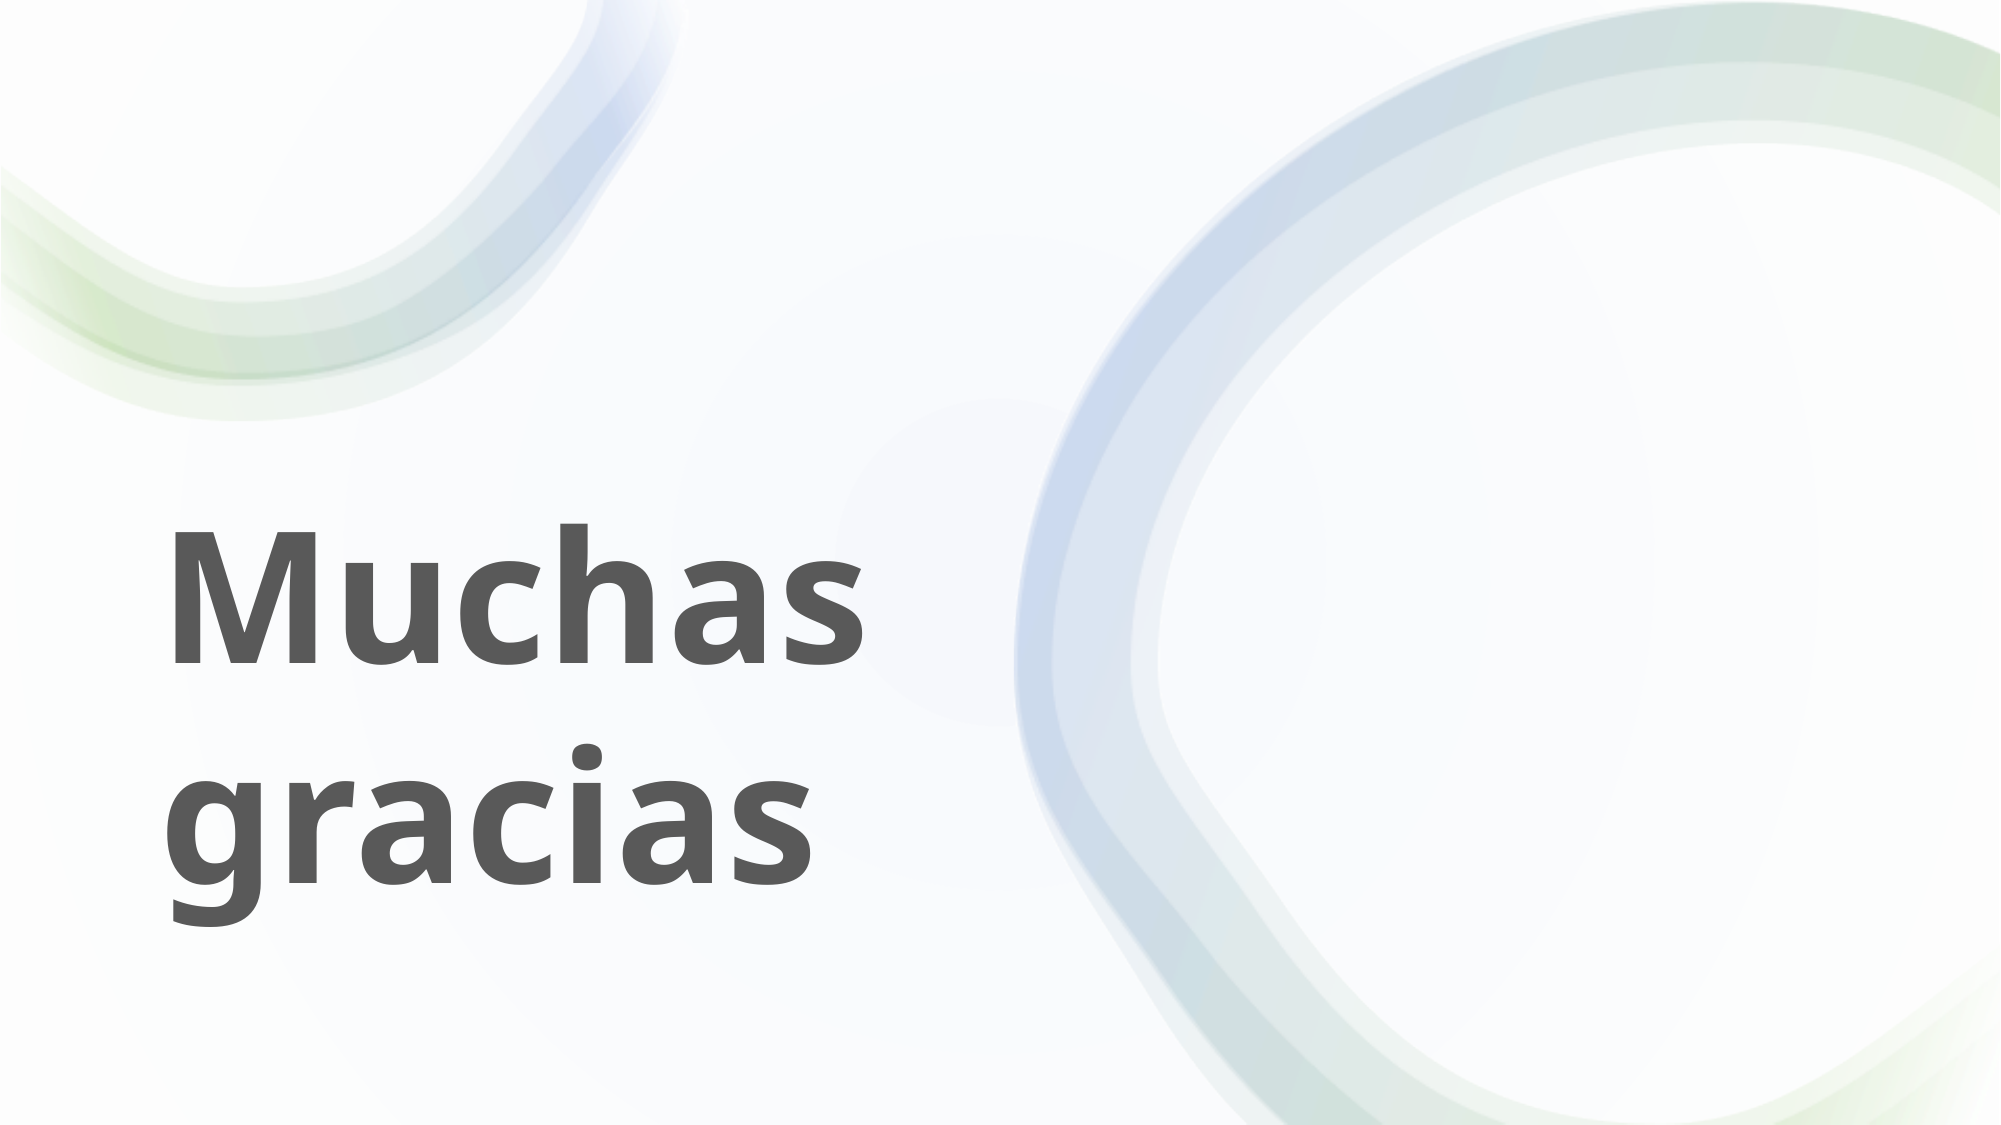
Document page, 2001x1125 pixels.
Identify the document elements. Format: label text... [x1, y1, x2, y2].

picture [1, 0, 2001, 1125]
text_box Muchas gracias [144, 472, 1167, 928]
